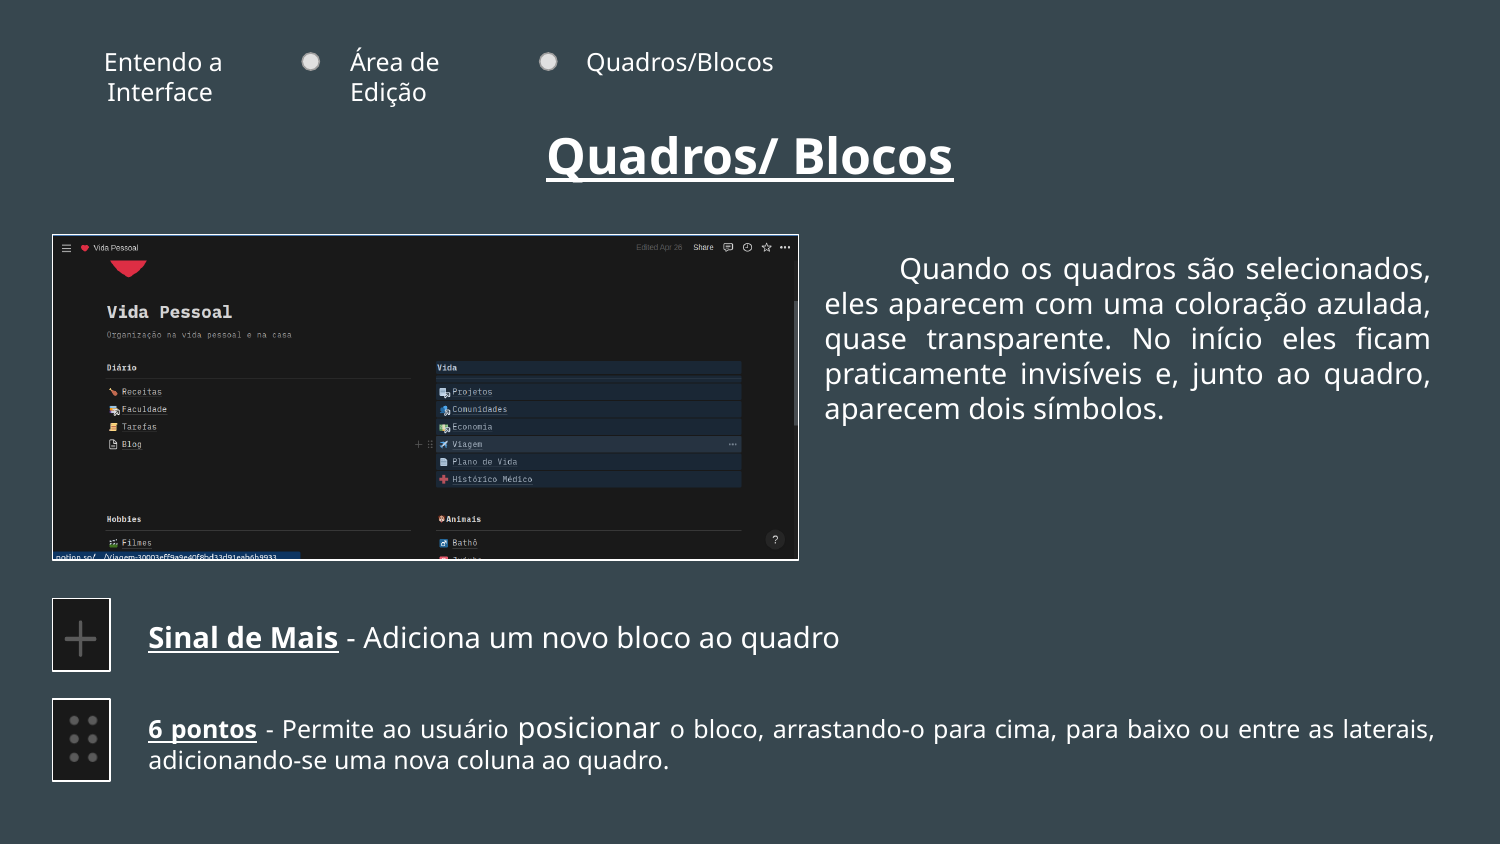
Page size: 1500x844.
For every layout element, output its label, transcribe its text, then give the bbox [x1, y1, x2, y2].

text_box Área de Edição [335, 31, 526, 122]
text_box Entendo a Interface [40, 31, 287, 122]
text_box [302, 52, 320, 71]
picture [52, 699, 110, 781]
text_box Quando os quadros são selecionados, eles aparecem com uma coloração azulada, quase transparente. No início eles ficam praticamente invisíveis e, junto ao quadro, aparecem dois símbolos. [809, 235, 1447, 440]
text_box Quadros/Blocos [571, 31, 810, 92]
picture [52, 599, 110, 671]
text_box [539, 52, 557, 71]
picture [52, 234, 798, 560]
text_box 6 pontos - Permite ao usuário posicionar o bloco, arrastando-o para cima, para baixo ou entre as laterais, adicionando-se uma nova coluna ao quadro. [133, 694, 1452, 790]
text_box Quadros/ Blocos [489, 114, 1011, 195]
text_box Sinal de Mais - Adiciona um novo bloco ao quadro [133, 604, 1452, 670]
